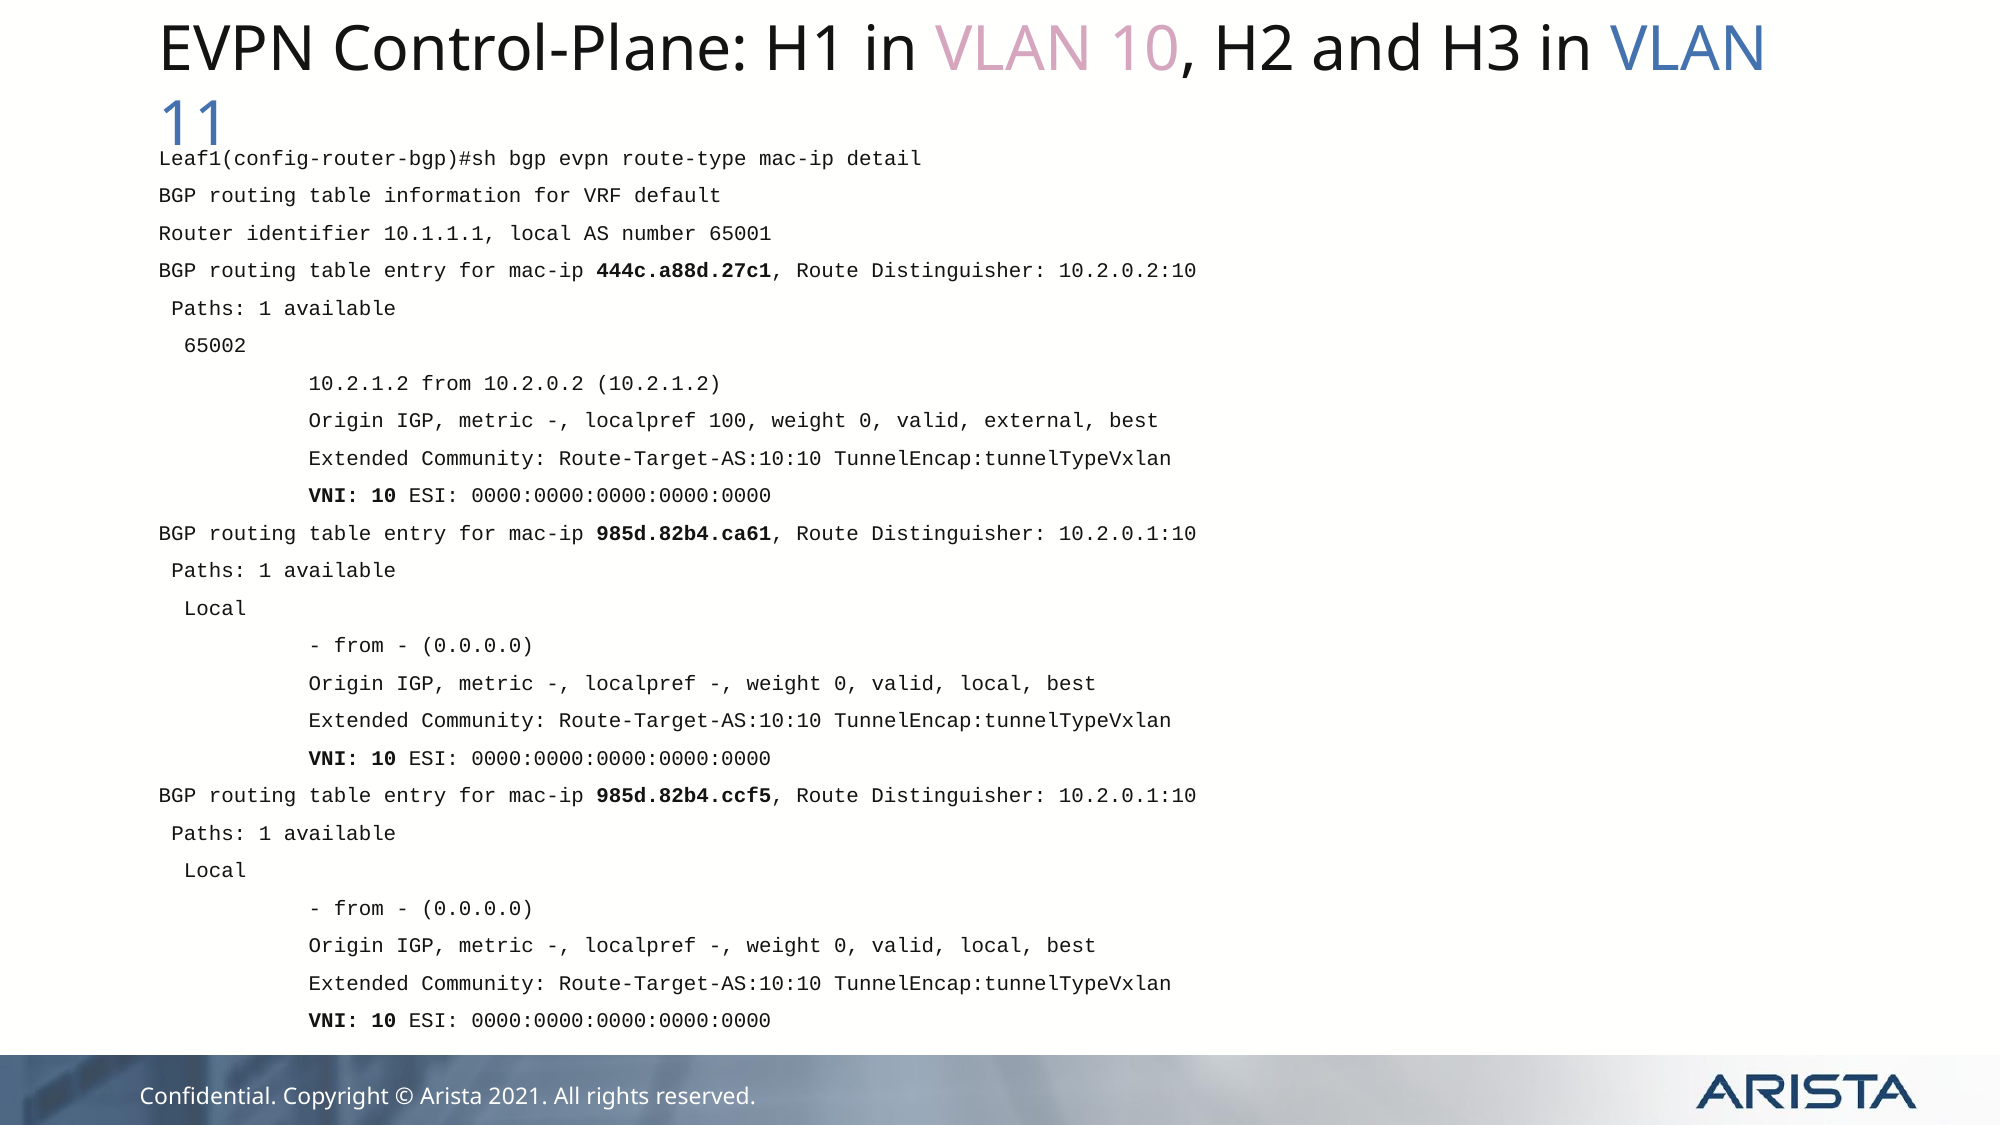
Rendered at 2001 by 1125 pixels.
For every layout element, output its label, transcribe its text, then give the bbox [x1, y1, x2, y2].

list Leaf1(config-router-bgp)#sh bgp evpn route-type mac-ip detail BGP routing table information for VRF default Router identifier 10.1.1.1, local AS number 65001 BGP routing table entry for mac-ip 444c.a88d.27c1, Route Distinguisher: 10.2.0.2:10 Paths: 1 available 65002 10.2.1.2 from 10.2.0.2 (10.2.1.2) Origin IGP, metric -, localpref 100, weight 0, valid, external, best Extended Community: Route-Target-AS:10:10 TunnelEncap:tunnelTypeVxlan VNI: 10 ESI: 0000:0000:0000:0000:0000 BGP routing table entry for mac-ip 985d.82b4.ca61, Route Distinguisher: 10.2.0.1:10 Paths: 1 available Local - from - (0.0.0.0) Origin IGP, metric -, localpref -, weight 0, valid, local, best Extended Community: Route-Target-AS:10:10 TunnelEncap:tunnelTypeVxlan VNI: 10 ESI: 0000:0000:0000:0000:0000 BGP routing table entry for mac-ip 985d.82b4.ccf5, Route Distinguisher: 10.2.0.1:10 Paths: 1 available Local - from - (0.0.0.0) Origin IGP, metric -, localpref -, weight 0, valid, local, best Extended Community: Route-Target-AS:10:10 TunnelEncap:tunnelTypeVxlan VNI: 10 ESI: 0000:0000:0000:0000:0000 [137, 133, 1863, 1041]
title EVPN Control-Plane: H1 in VLAN 10, H2 and H3 in VLAN 11 [137, 0, 1863, 133]
picture [0, 1055, 2000, 1125]
